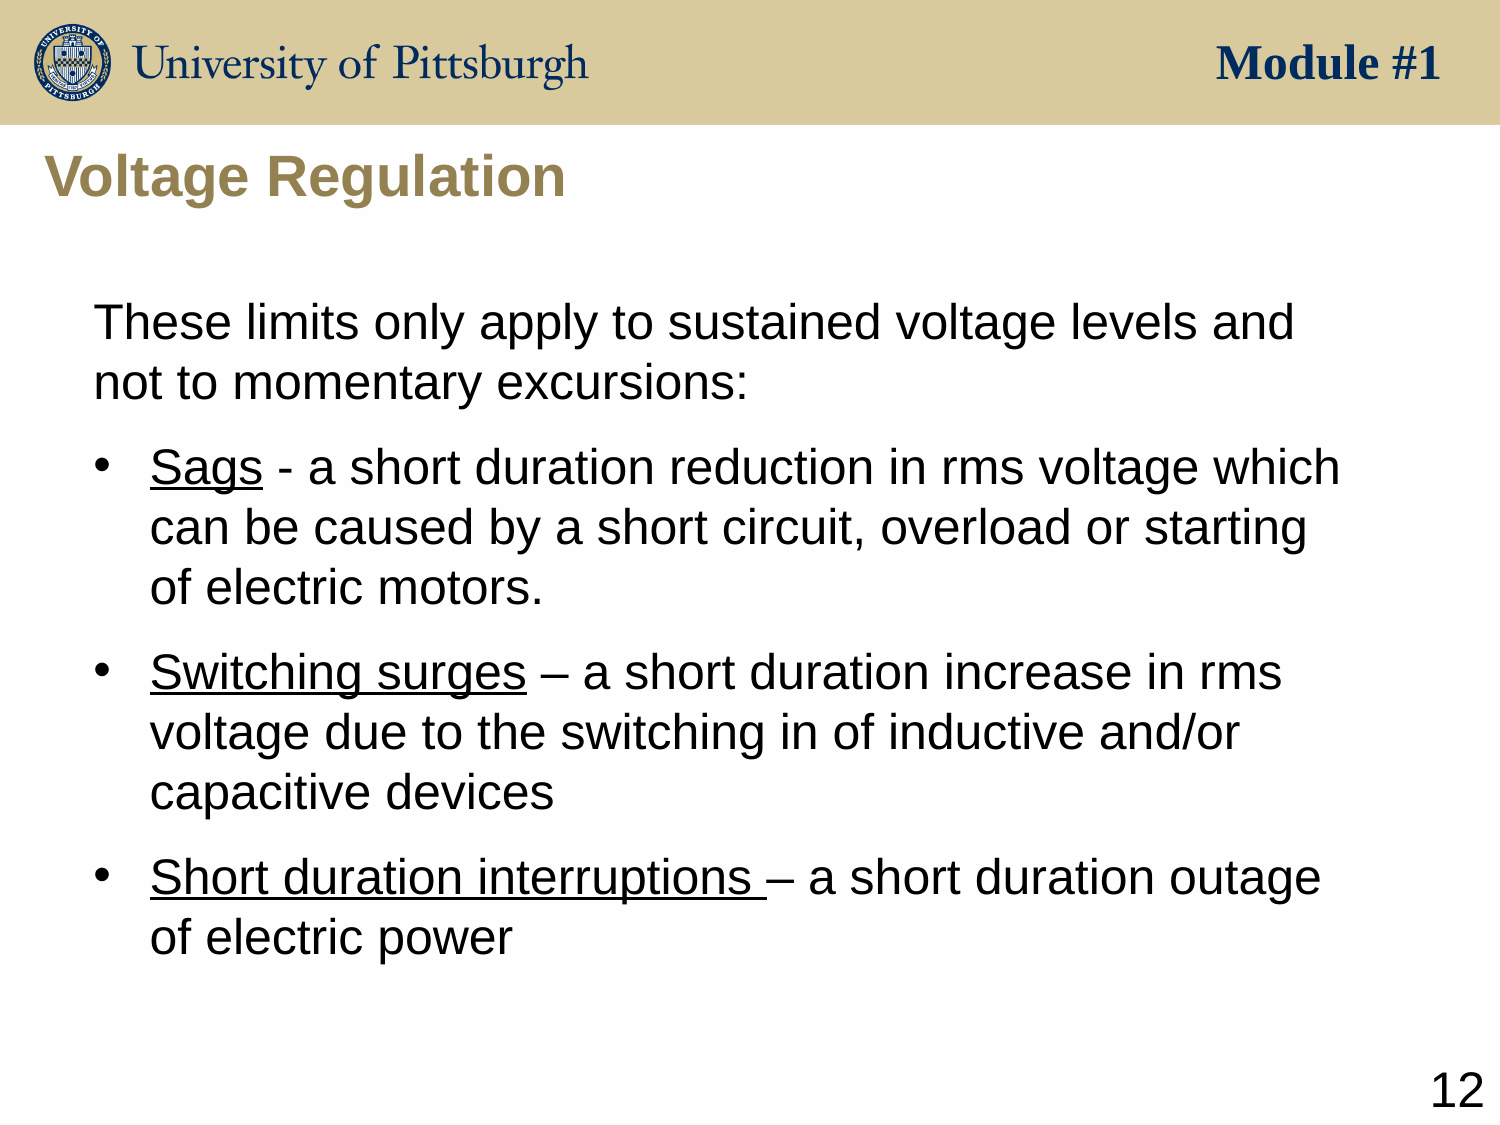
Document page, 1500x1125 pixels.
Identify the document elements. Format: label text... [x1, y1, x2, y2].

text_box Module #1 [604, 22, 1457, 97]
title Voltage Regulation [29, 125, 1500, 221]
slide_number 12 [1362, 1050, 1500, 1125]
picture [0, 1, 1500, 1125]
text_box These limits only apply to sustained voltage levels and not to momentary excursions: Sags - a short duration reduction in rms voltage which can be caused by a short circuit, overload or starting of electric motors. Switching surges – a short duration increase in rms voltage due to the switching in of inductive and/or capacitive devices Short duration interruptions – a short duration outage of electric power [78, 281, 1372, 972]
